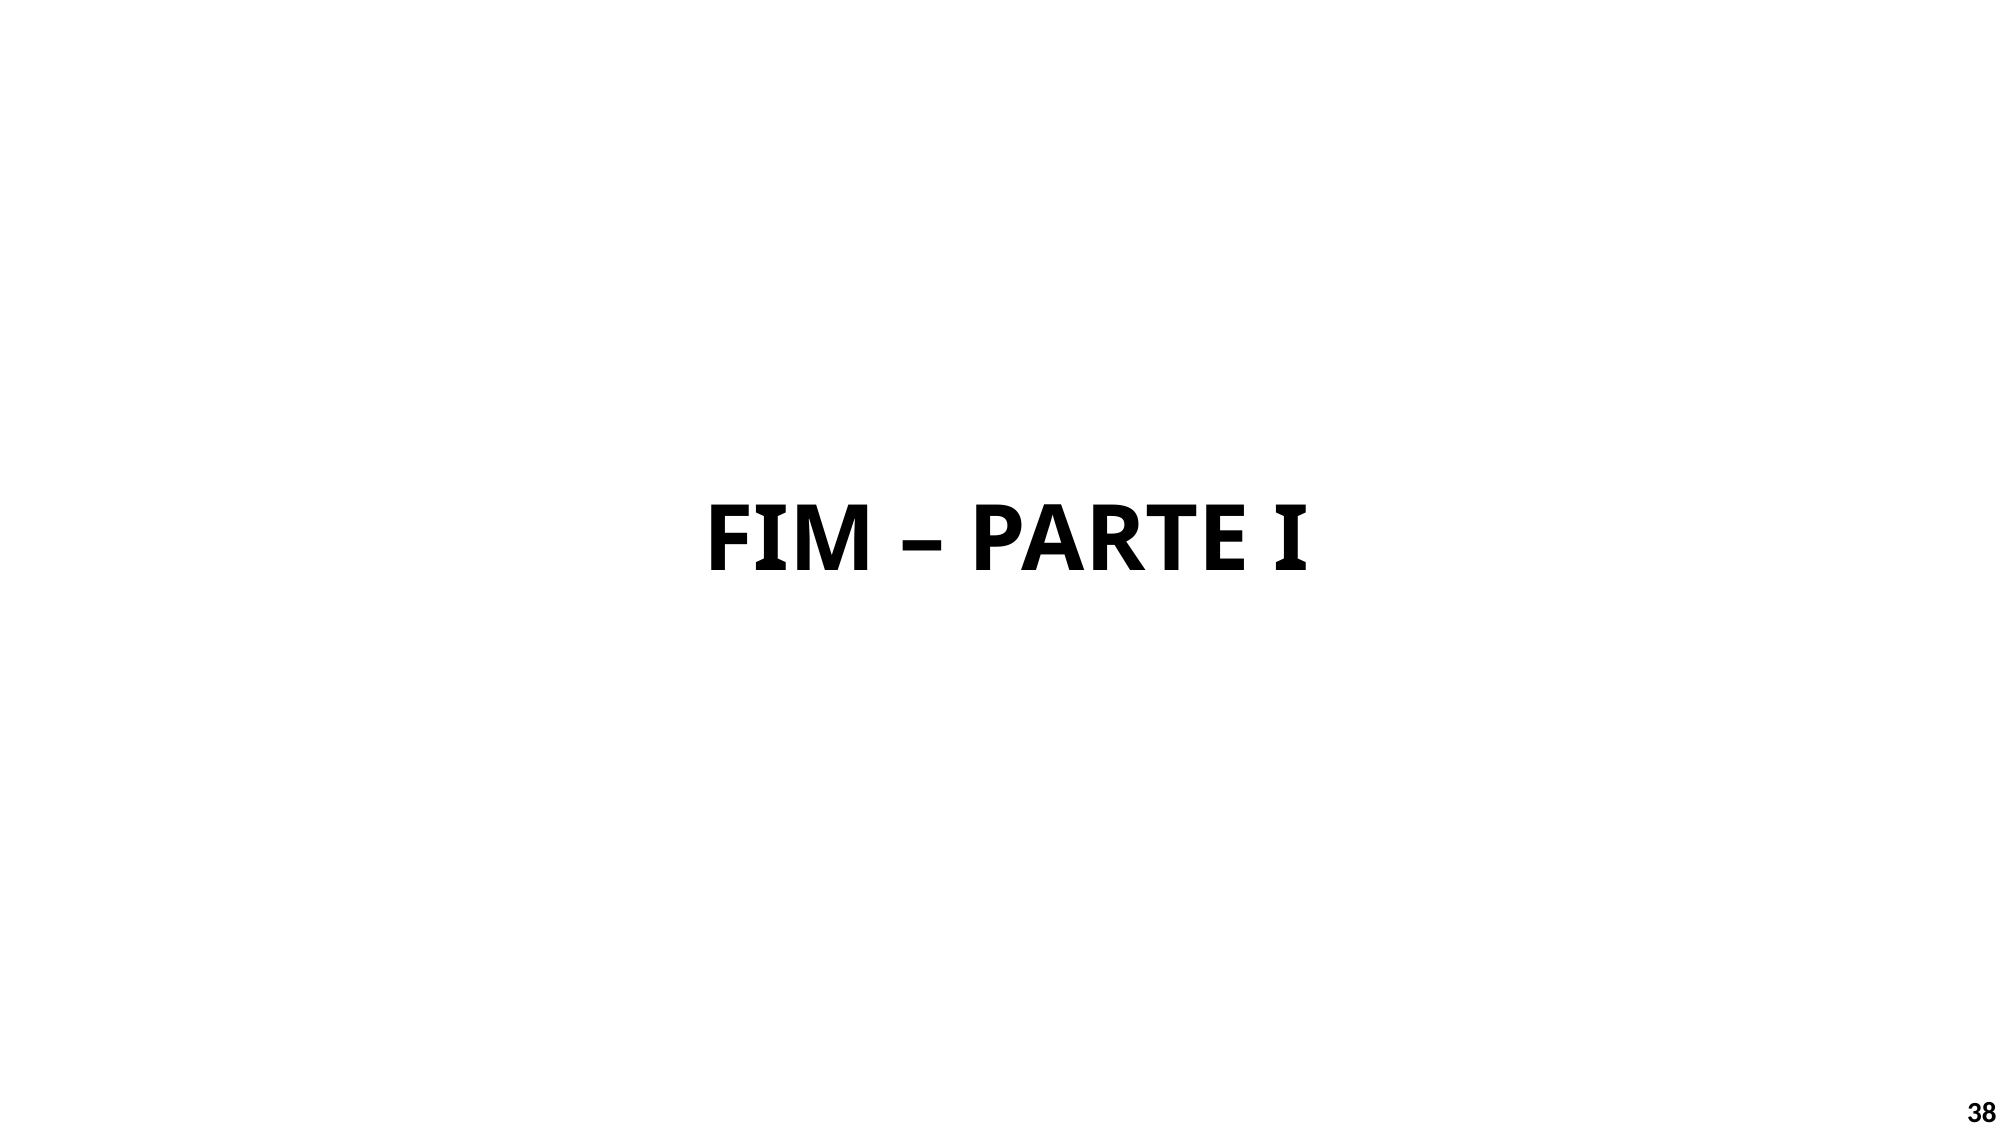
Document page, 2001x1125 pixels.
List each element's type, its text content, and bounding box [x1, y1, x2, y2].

title FIM – PARTE I [144, 431, 1869, 650]
